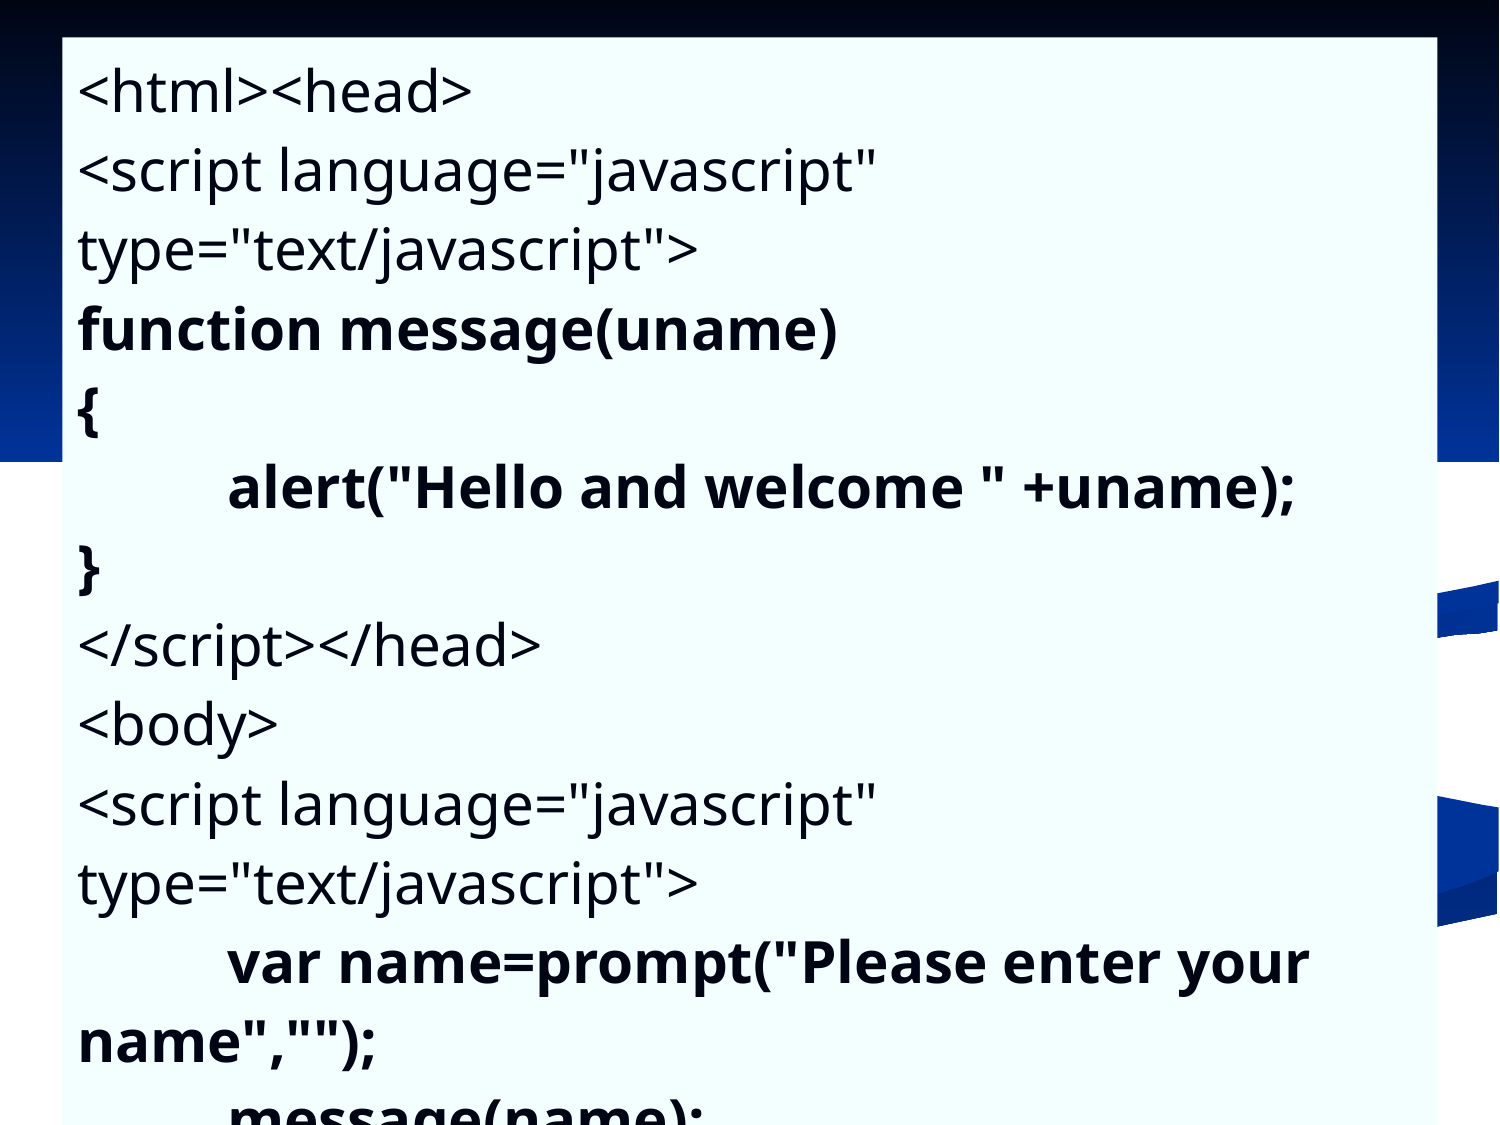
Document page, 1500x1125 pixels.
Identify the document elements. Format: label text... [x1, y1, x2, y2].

text_box <html><head> <script language="javascript" type="text/javascript"> function message(uname) { alert("Hello and welcome " +uname); } </script></head> <body> <script language="javascript" type="text/javascript"> var name=prompt("Please enter your name",""); message(name); </script></body> </html> [62, 37, 1438, 1125]
